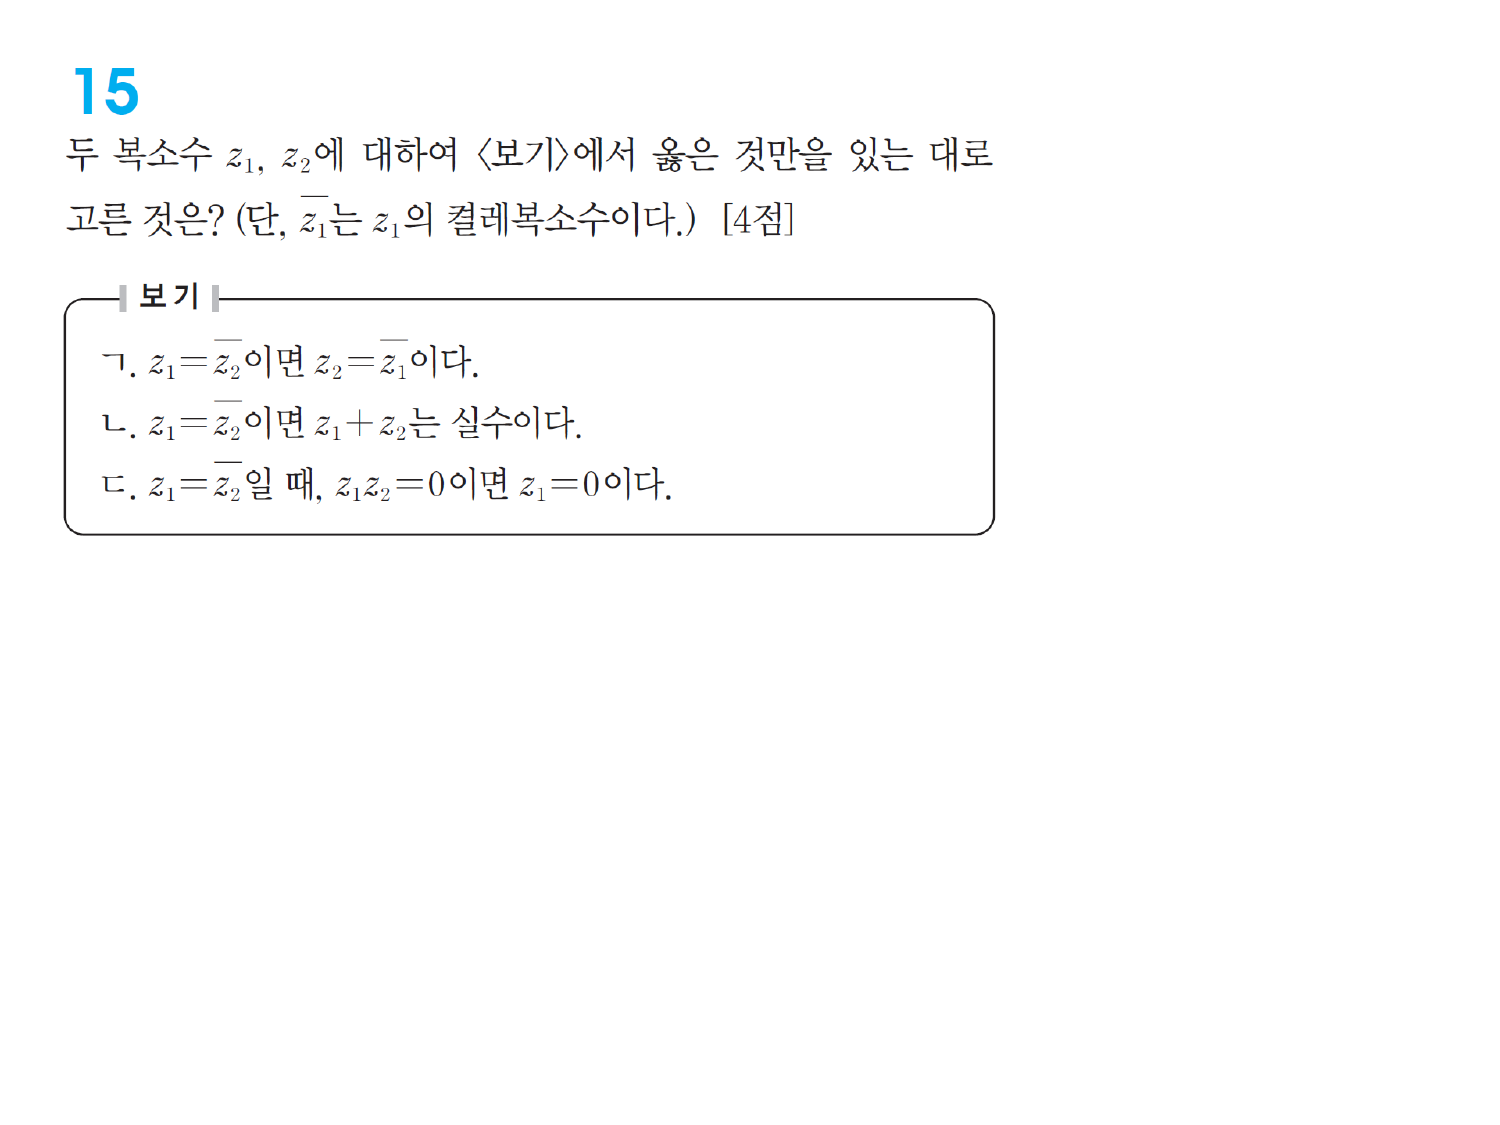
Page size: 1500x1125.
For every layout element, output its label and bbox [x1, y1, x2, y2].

picture [58, 58, 1000, 539]
